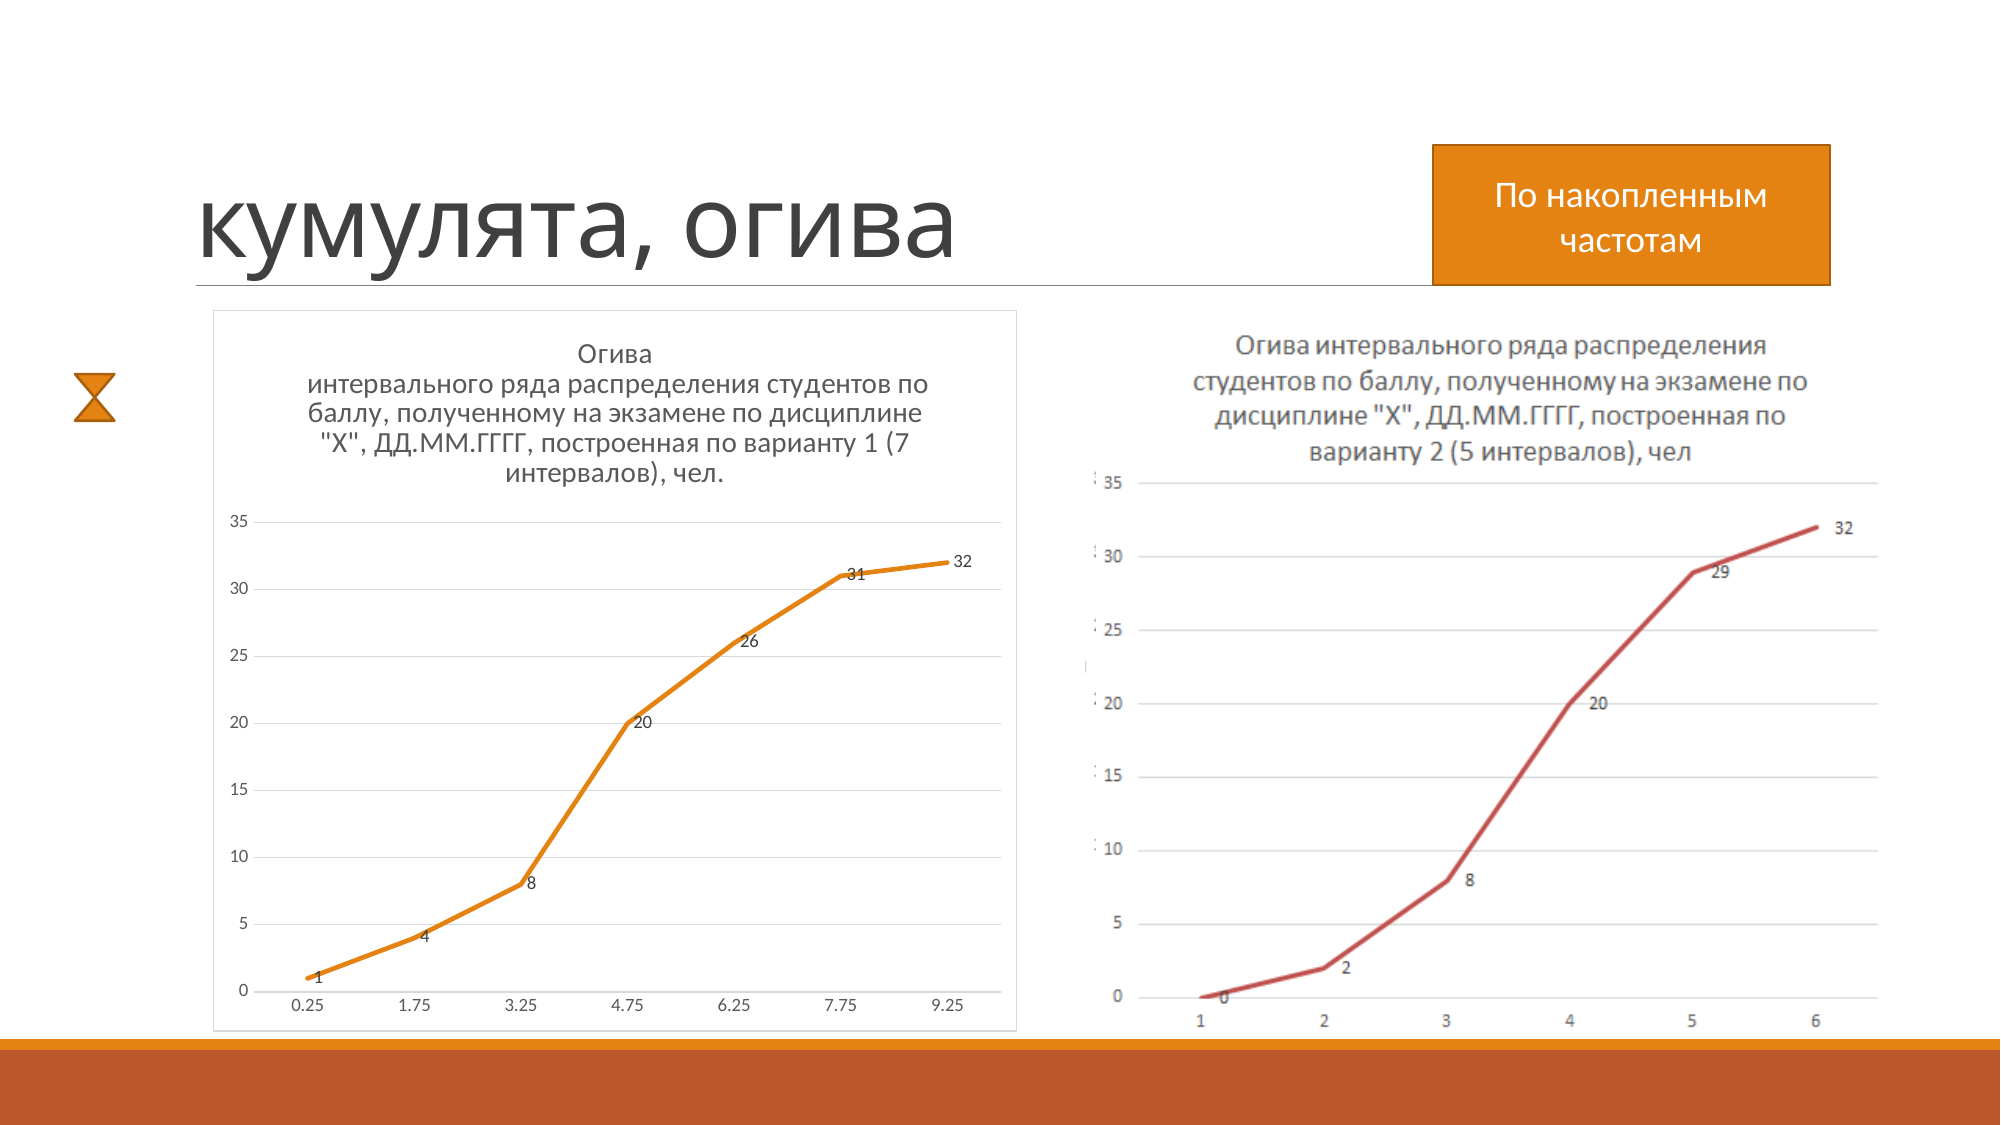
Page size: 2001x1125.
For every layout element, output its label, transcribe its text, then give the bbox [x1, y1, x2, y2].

text_box По накопленным частотам [1432, 144, 1831, 286]
picture [1085, 301, 1888, 1036]
text_box [73, 372, 116, 423]
title кумулята, огива [180, 47, 1830, 285]
chart [212, 309, 1018, 1033]
